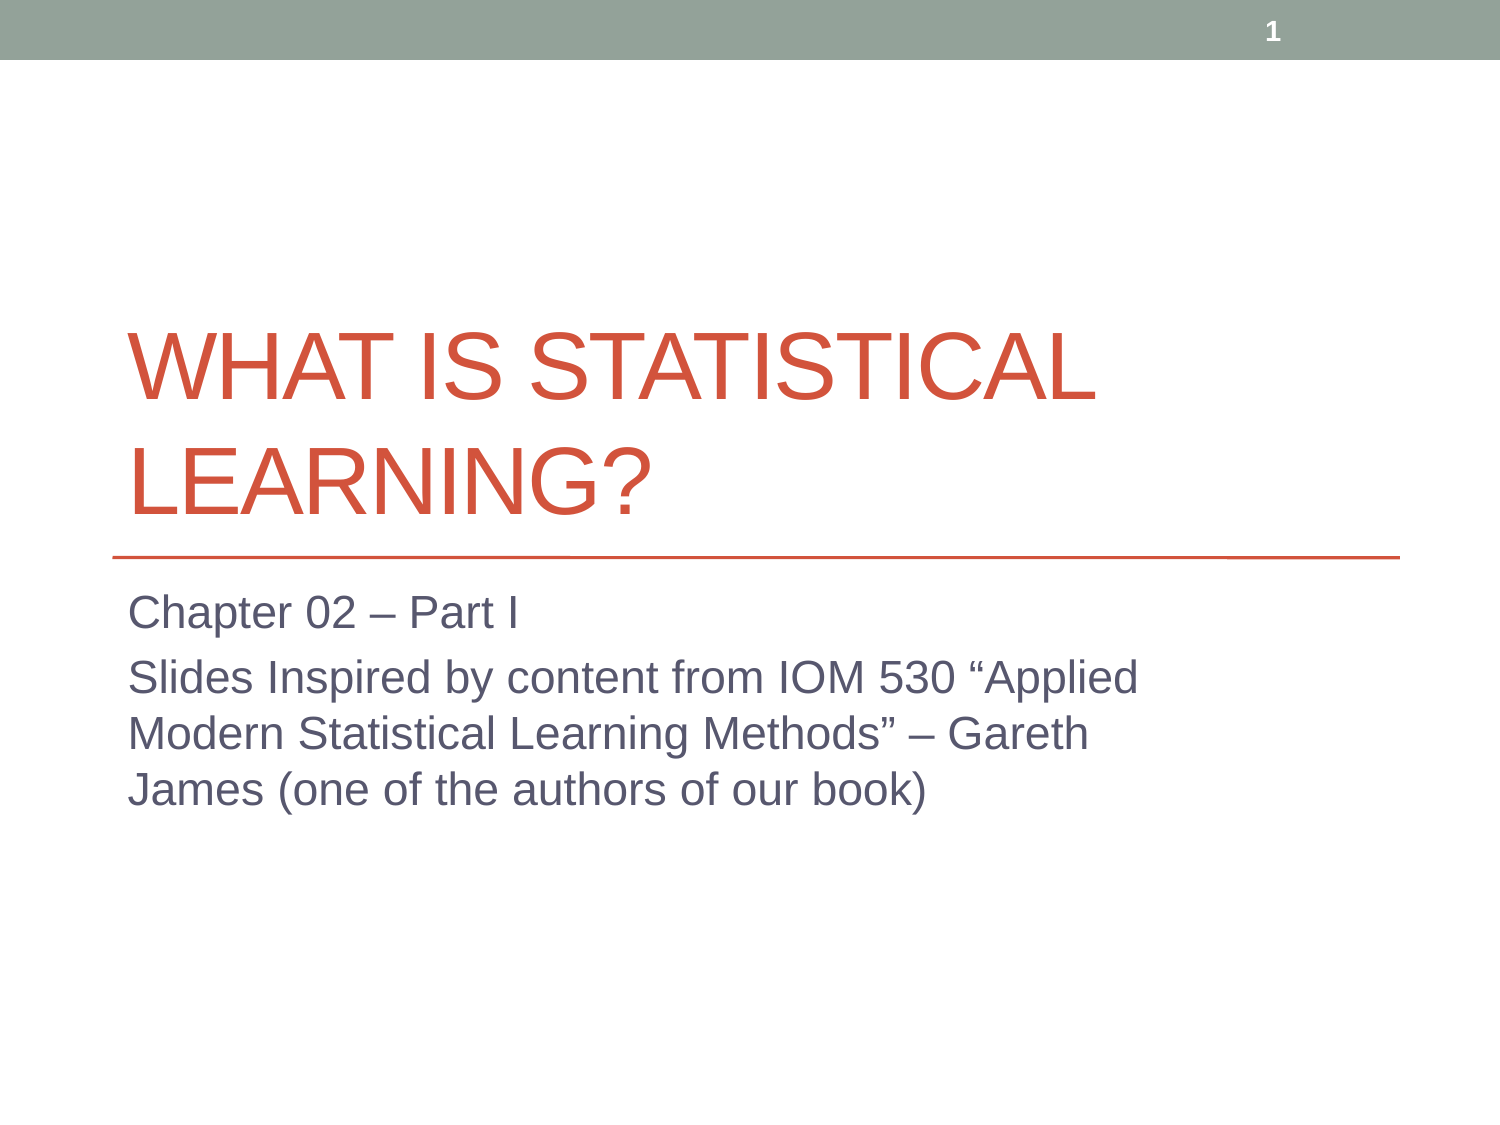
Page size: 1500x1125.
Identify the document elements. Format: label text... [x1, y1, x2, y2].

title What is Statistical Learning? [112, 224, 1400, 542]
slide_number 1 [1250, 3, 1425, 57]
subtitle Chapter 02 – Part I Slides Inspired by content from IOM 530 “Applied Modern Statistical Learning Methods” – Gareth James (one of the authors of our book) [112, 575, 1163, 863]
